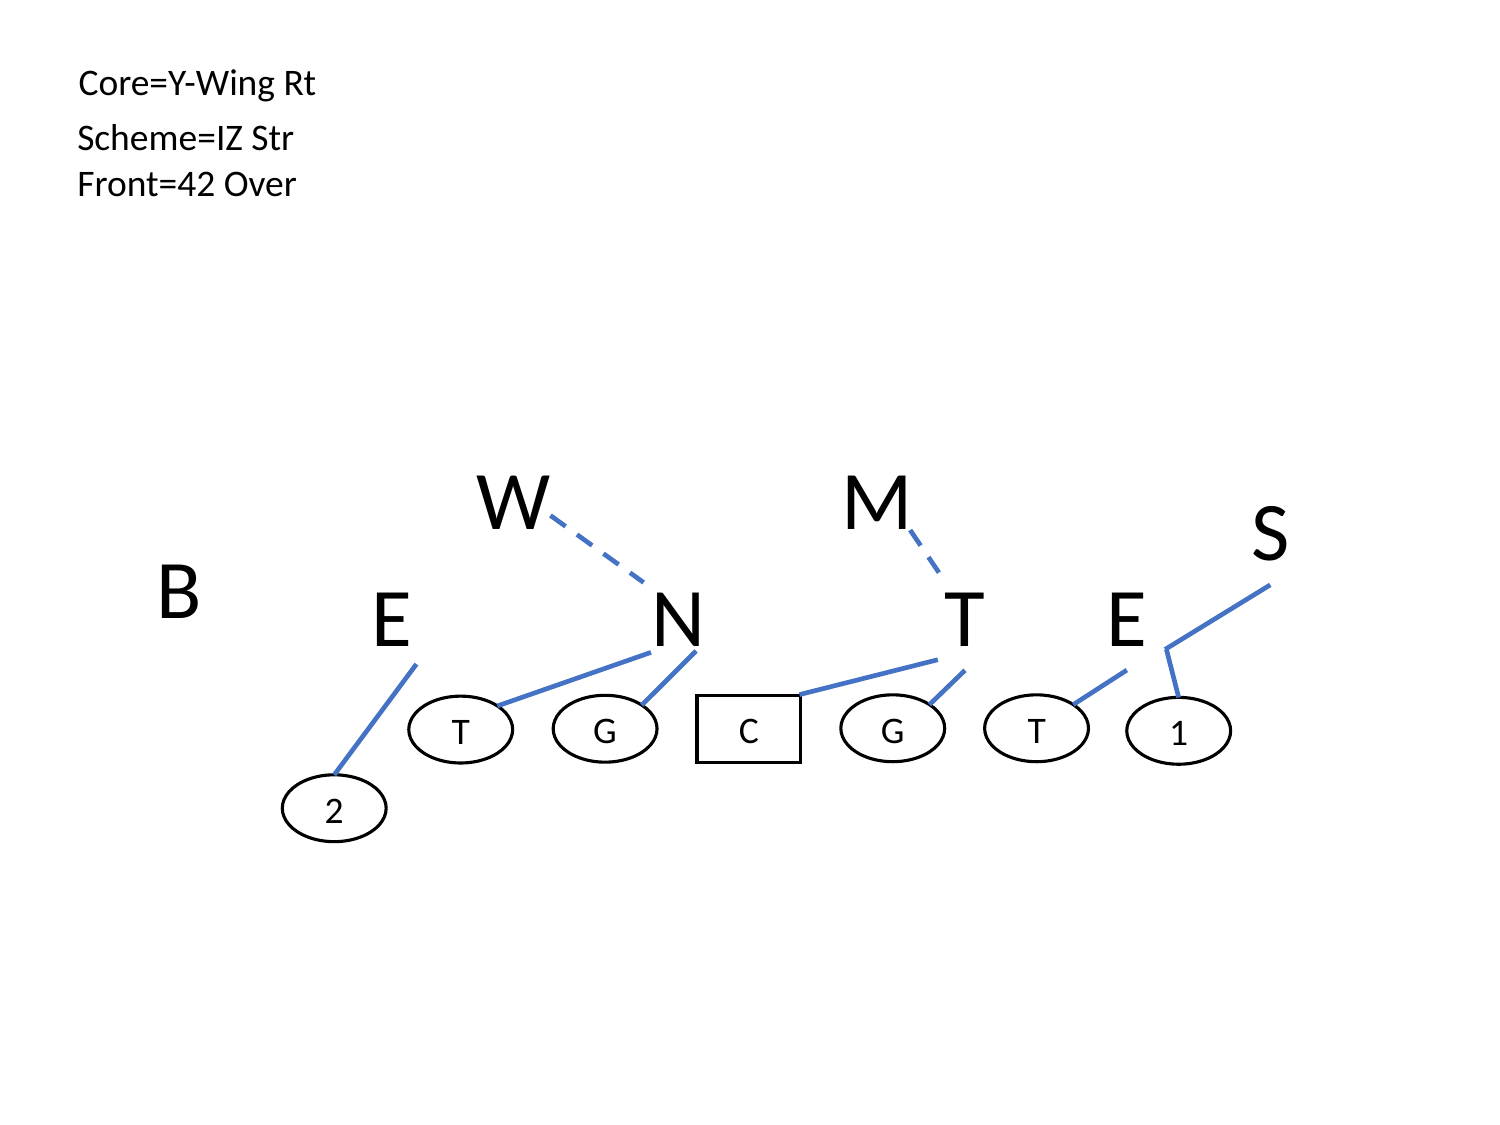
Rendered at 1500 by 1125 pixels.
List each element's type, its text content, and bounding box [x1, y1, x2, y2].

text_box 1 [1125, 696, 1232, 766]
text_box M [826, 438, 928, 554]
text_box N [636, 555, 721, 671]
text_box Core=Y-Wing Rt [63, 50, 332, 111]
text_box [646, 650, 696, 708]
text_box T [929, 555, 1001, 671]
text_box B [141, 528, 217, 643]
text_box G [552, 702, 659, 764]
text_box Front=42 Over [62, 151, 312, 211]
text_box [550, 515, 644, 583]
text_box E [356, 555, 428, 671]
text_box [1166, 650, 1174, 699]
text_box C [696, 694, 802, 763]
text_box W [461, 438, 566, 554]
text_box E [1091, 555, 1163, 671]
text_box G [839, 695, 946, 763]
text_box 2 [281, 773, 388, 843]
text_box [1164, 572, 1262, 650]
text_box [799, 659, 938, 695]
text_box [350, 664, 417, 777]
text_box T [983, 693, 1090, 763]
text_box Scheme=IZ Str [62, 105, 310, 166]
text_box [1080, 671, 1127, 708]
text_box T [417, 695, 514, 765]
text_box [929, 671, 965, 707]
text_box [495, 652, 651, 702]
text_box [910, 529, 947, 584]
text_box S [1236, 470, 1305, 585]
